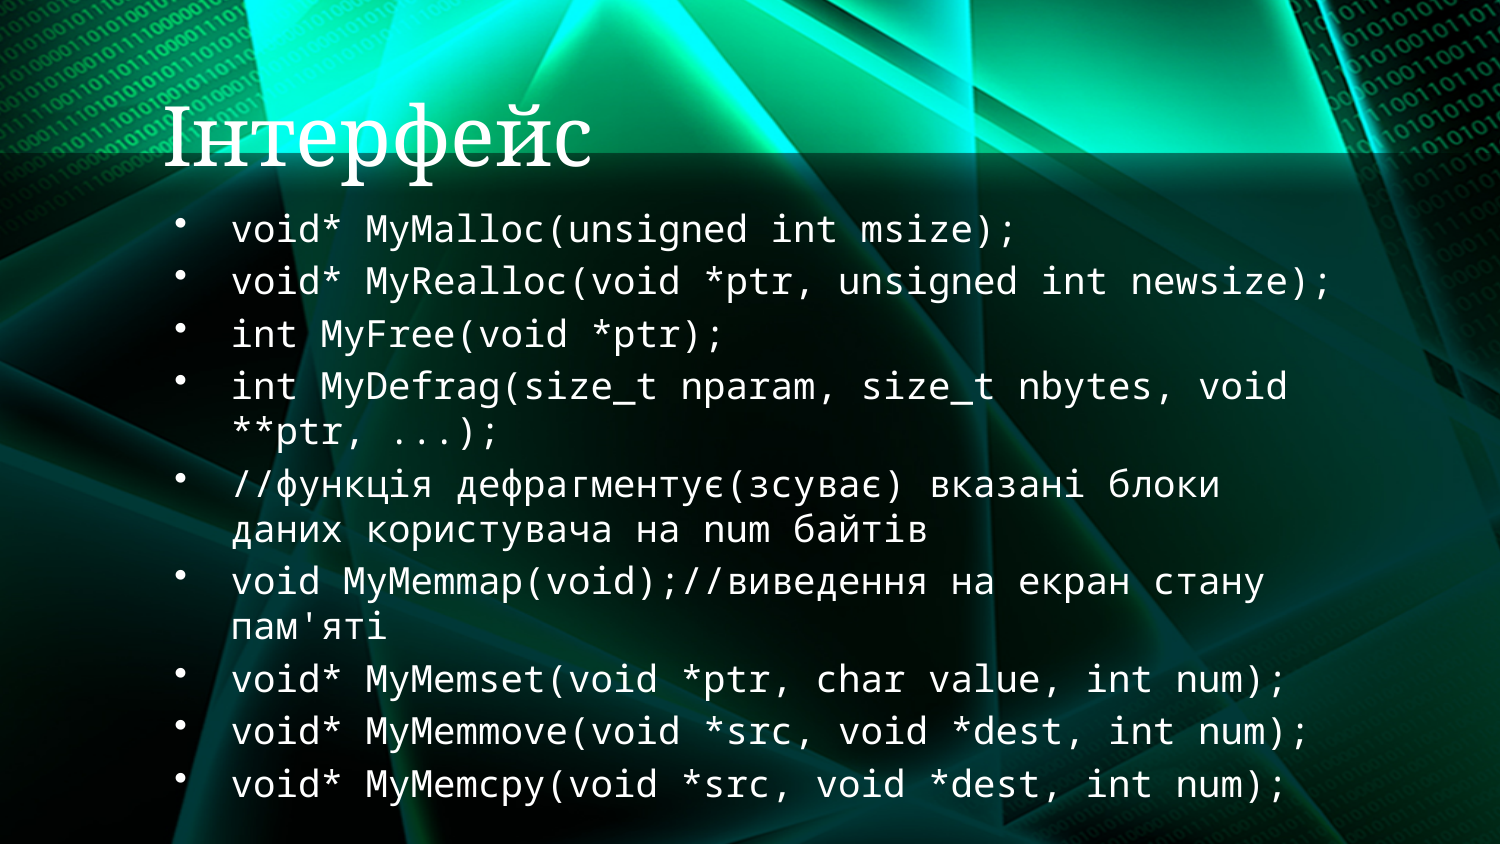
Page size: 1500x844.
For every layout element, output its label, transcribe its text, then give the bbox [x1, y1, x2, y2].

picture [0, 0, 1500, 844]
title Інтерфейс [147, 55, 1453, 211]
list void* MyMalloc(unsigned int msize); void* MyRealloc(void *ptr, unsigned int newsize); int MyFree(void *ptr); int MyDefrag(size_t nparam, size_t nbytes, void **ptr, ...); //функція дефрагментує(зсуває) вказані блоки даних користувача на num байтів void MyMemmap(void);//виведення на екран стану пам'яті void* MyMemset(void *ptr, char value, int num); void* MyMemmove(void *src, void *dest, int num); void* MyMemcpy(void *src, void *dest, int num); [159, 197, 1360, 800]
